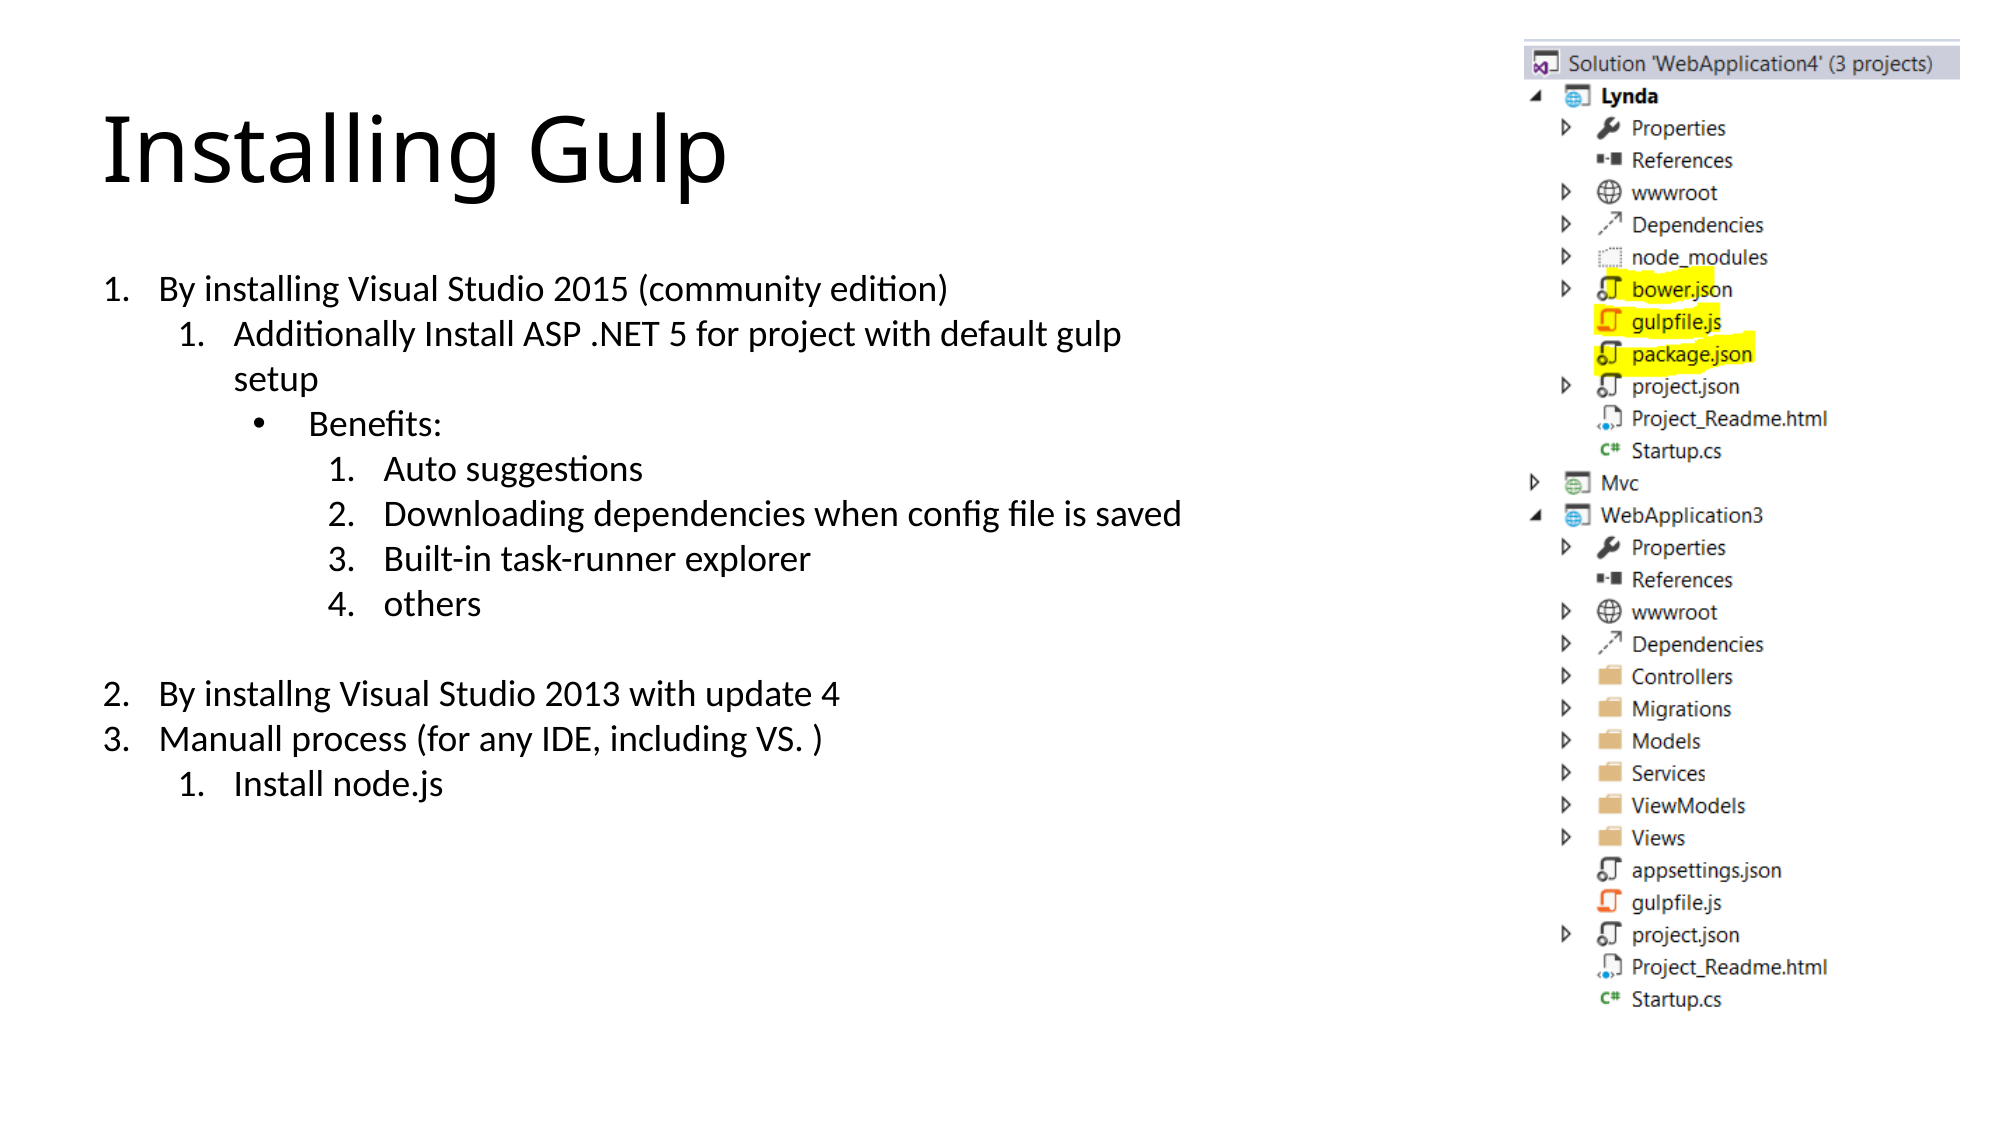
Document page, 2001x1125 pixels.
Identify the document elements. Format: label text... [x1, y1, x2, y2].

text_box Installing Gulp [87, 83, 1219, 209]
text_box By installing Visual Studio 2015 (community edition) Additionally Install ASP .NET 5 for project with default gulp setup Benefits: Auto suggestions Downloading dependencies when config file is saved Built-in task-runner explorer others By installng Visual Studio 2013 with update 4 Manuall process (for any IDE, including VS. ) Install node.js [87, 257, 1219, 857]
picture [1524, 39, 1960, 1035]
